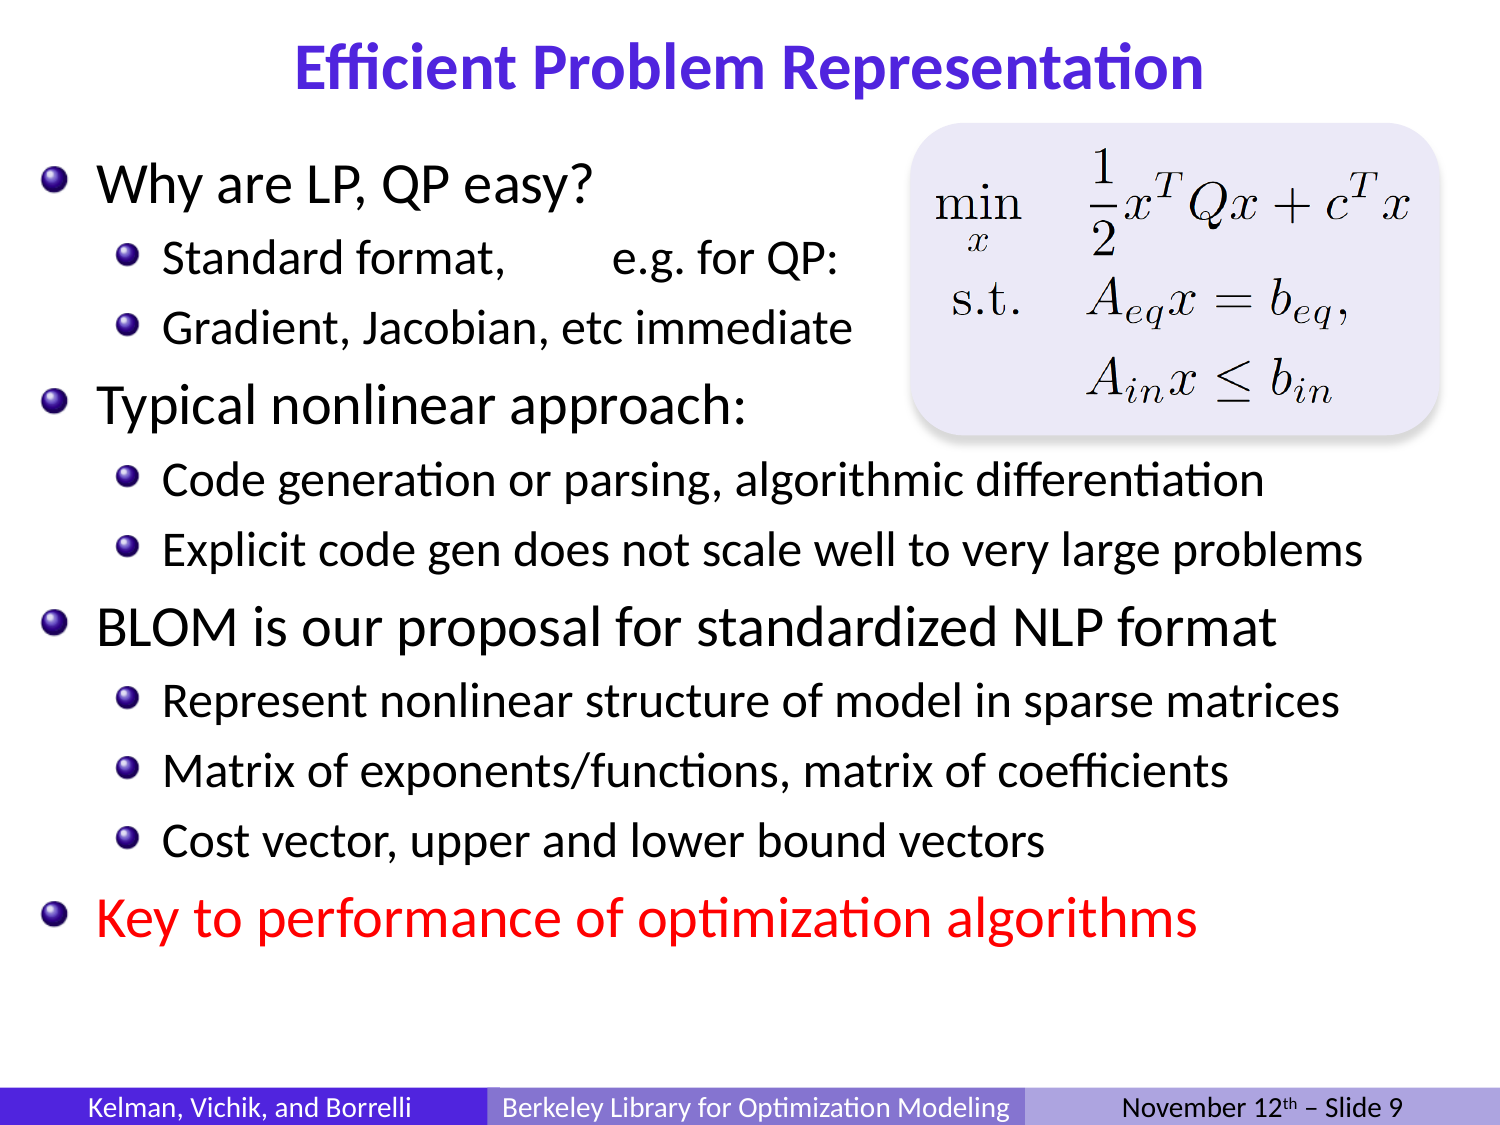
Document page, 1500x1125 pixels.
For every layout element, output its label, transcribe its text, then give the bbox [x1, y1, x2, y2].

picture [39, 900, 70, 929]
picture [39, 165, 70, 195]
picture [39, 608, 70, 638]
picture [114, 825, 141, 851]
picture [114, 685, 141, 711]
picture [114, 312, 141, 338]
text_box [935, 122, 1415, 131]
picture [114, 755, 141, 781]
list Why are LP, QP easy? Standard format, e.g. for QP: Gradient, Jacobian, etc immediate Typical nonlinear approach: Code generation or parsing, algorithmic differentiation Explicit code gen does not scale well to very large problems BLOM is our proposal for standardized NLP format Represent nonlinear structure of model in sparse matrices Matrix of exponents/functions, matrix of coefficients Cost vector, upper and lower bound vectors Key to performance of optimization algorithms [24, 137, 1475, 1038]
picture [114, 242, 141, 268]
picture [114, 464, 141, 489]
title Efficient Problem Representation [75, 12, 1425, 113]
picture [114, 534, 141, 559]
picture [39, 387, 70, 416]
picture [924, 132, 1426, 425]
